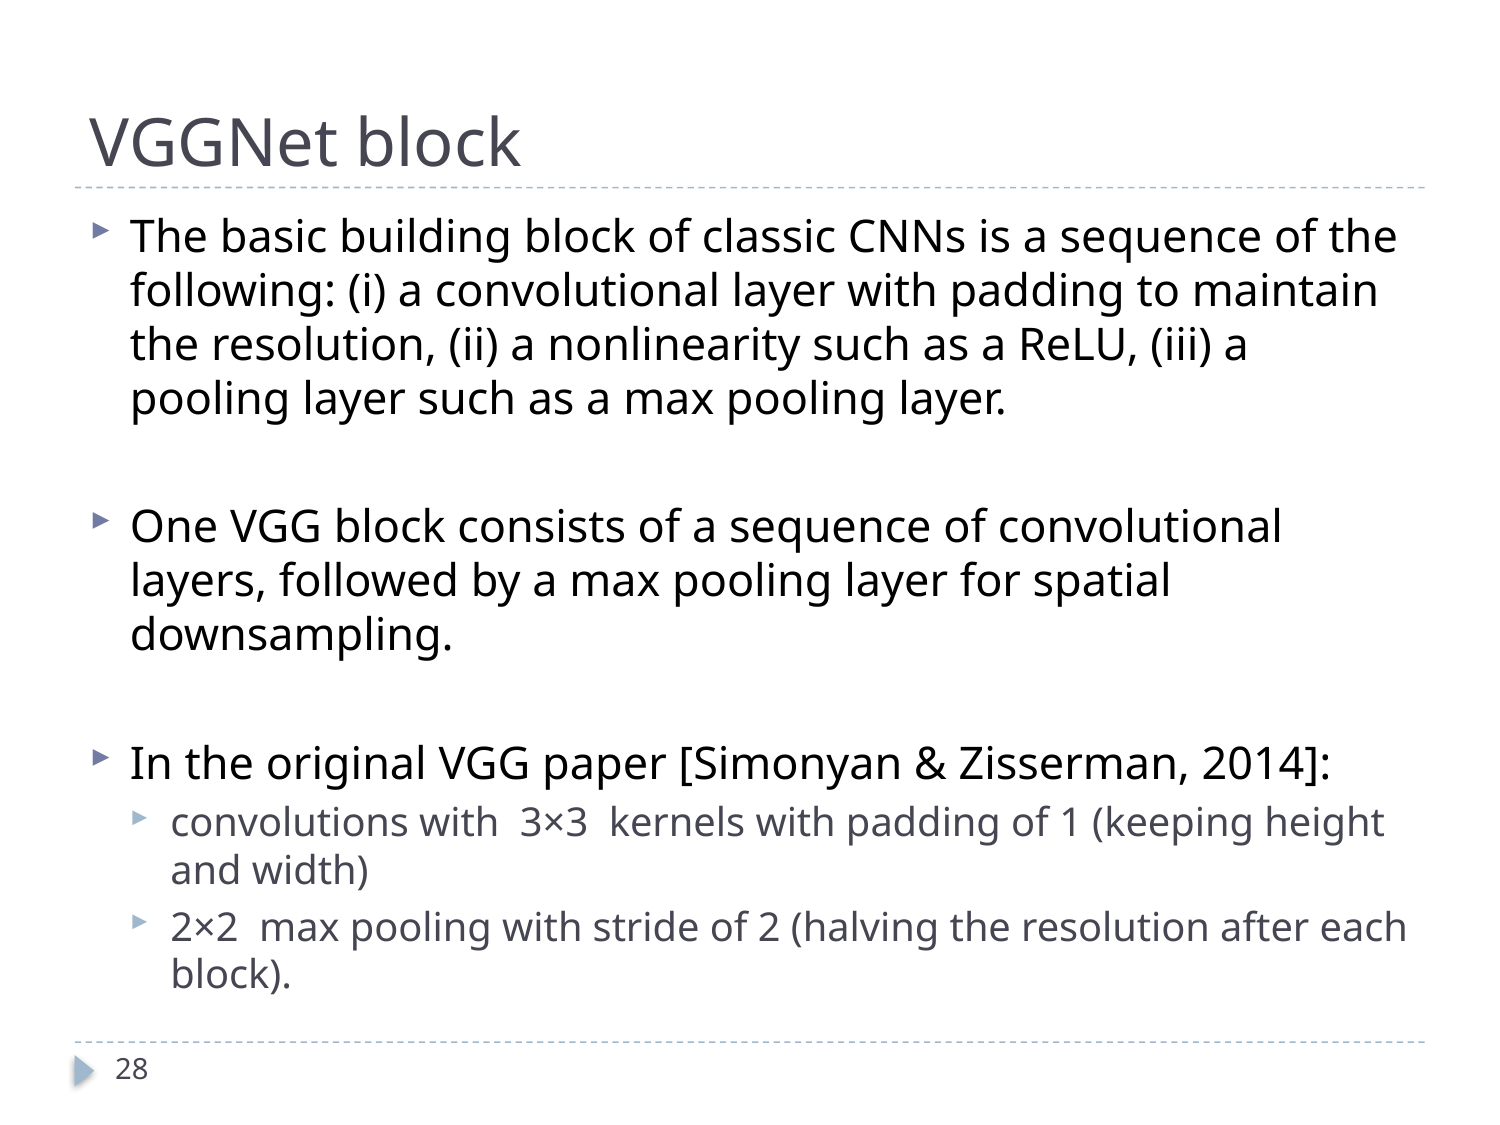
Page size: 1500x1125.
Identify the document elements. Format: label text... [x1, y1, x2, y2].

slide_number 28 [100, 1042, 426, 1103]
title VGGNet block [75, 24, 1425, 188]
list The basic building block of classic CNNs is a sequence of the following: (i) a convolutional layer with padding to maintain the resolution, (ii) a nonlinearity such as a ReLU, (iii) a pooling layer such as a max pooling layer. One VGG block consists of a sequence of convolutional layers, followed by a max pooling layer for spatial downsampling. In the original VGG paper [Simonyan & Zisserman, 2014]: convolutions with 3×3 kernels with padding of 1 (keeping height and width) 2×2 max pooling with stride of 2 (halving the resolution after each block). [75, 200, 1425, 1010]
